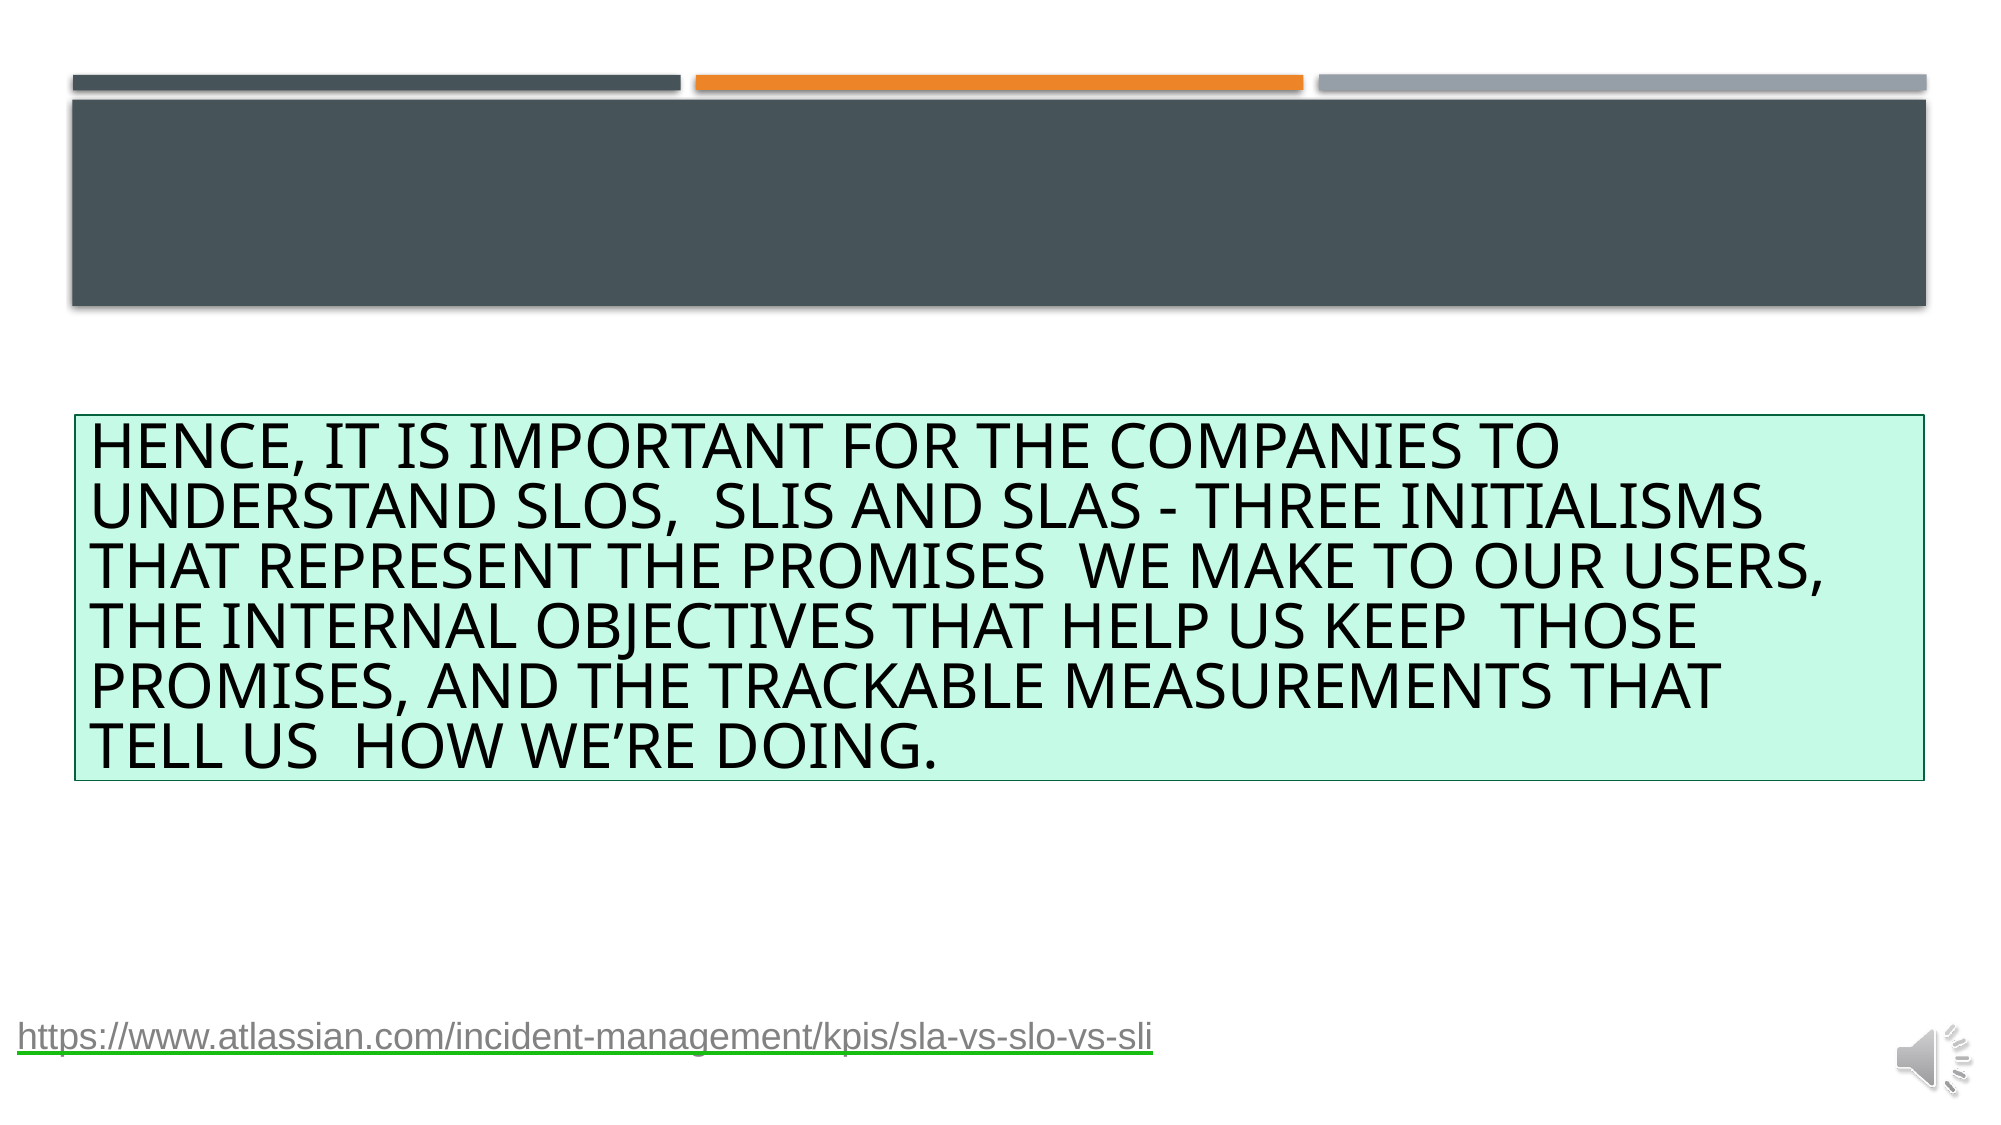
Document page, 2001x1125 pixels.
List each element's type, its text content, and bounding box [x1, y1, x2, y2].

text_box https://www.atlassian.com/incident-management/kpis/sla-vs-slo-vs-sli [15, 1013, 1164, 1057]
title Hence, it is important for the companies to understand SLOs, SLIs and SLAs - three initialisms that represent the promises we make to our users, the internal objectives that help us keep those promises, and the trackable measurements that tell us how we’re doing. [74, 414, 1924, 781]
text_box [1894, 1022, 1975, 1100]
